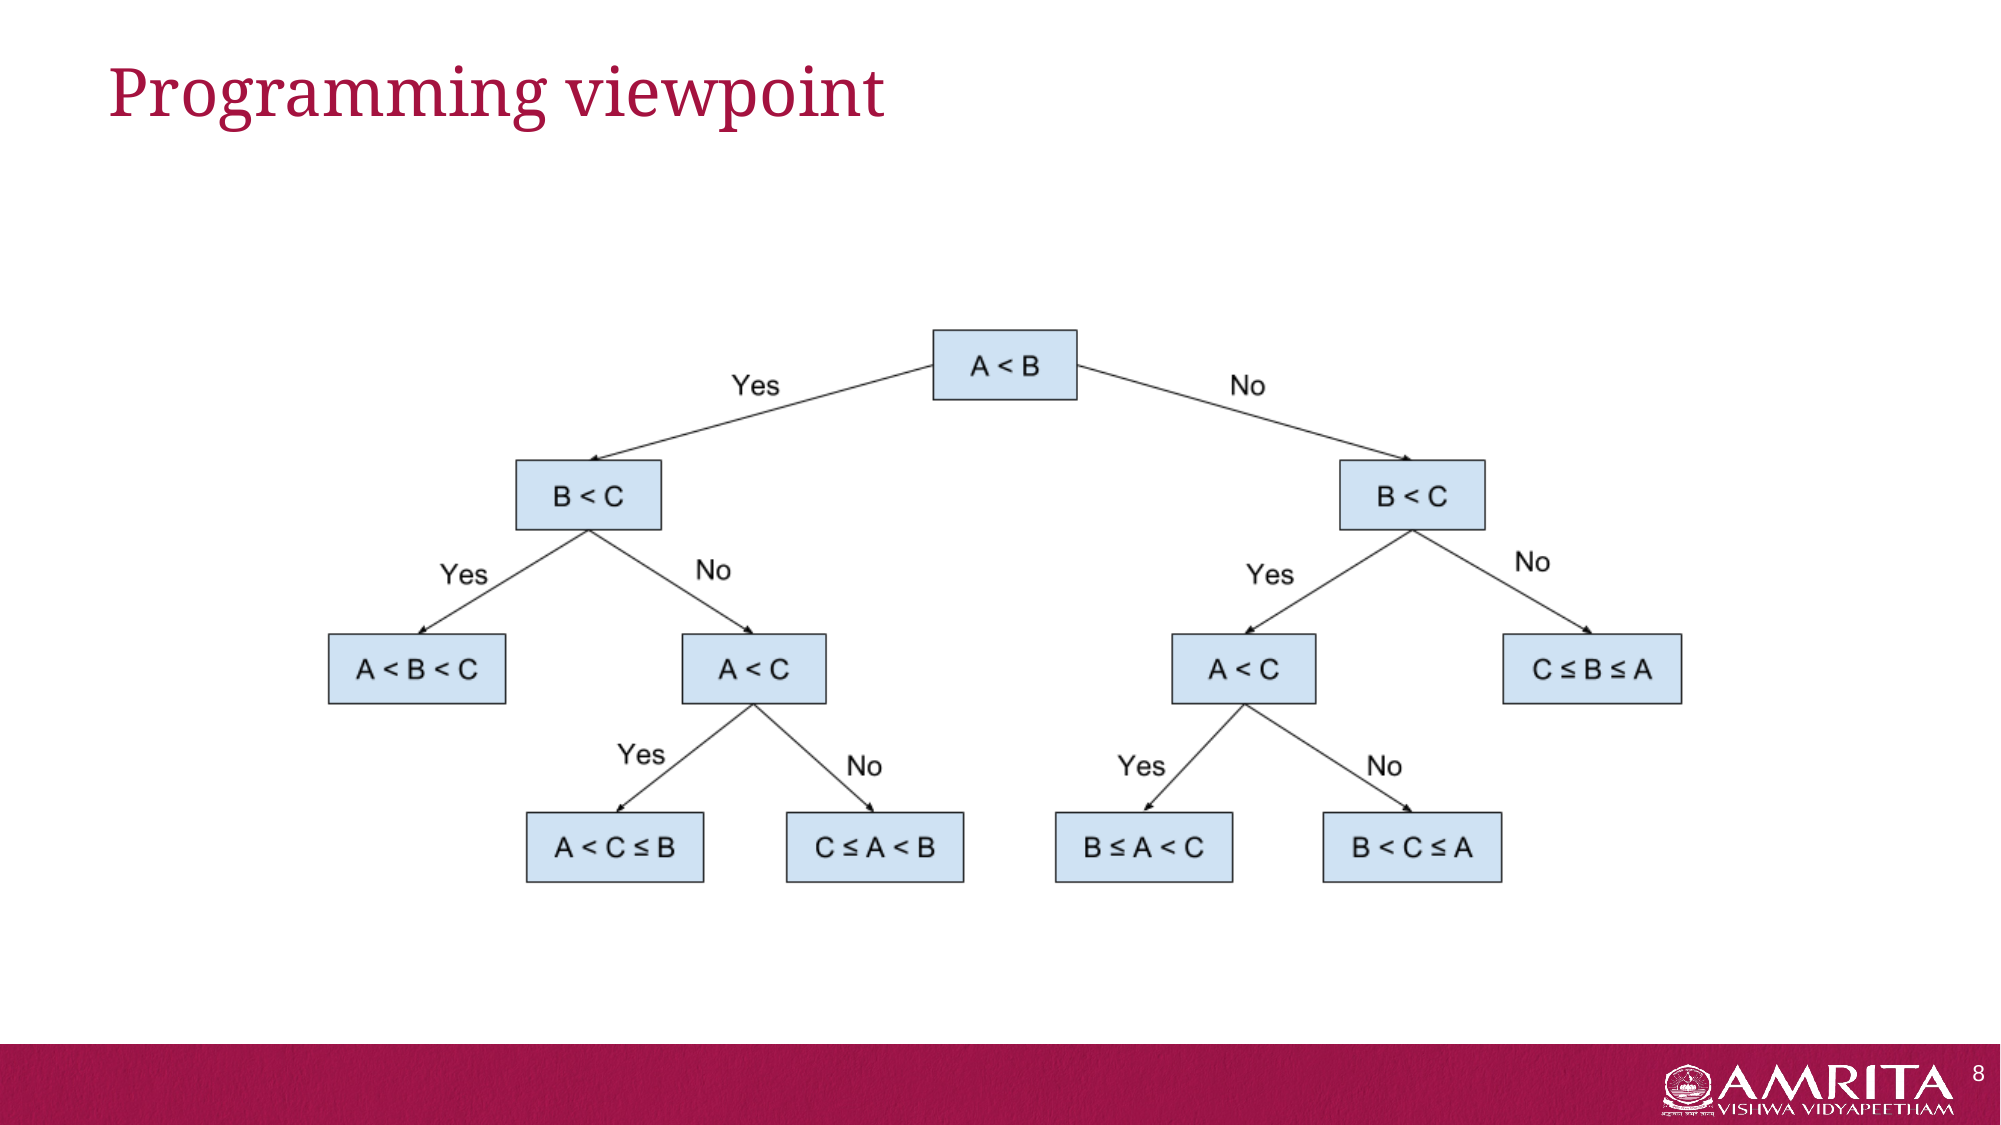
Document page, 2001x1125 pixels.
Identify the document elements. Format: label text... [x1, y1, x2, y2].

title Programming viewpoint [93, 57, 1933, 134]
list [292, 186, 1734, 992]
picture [0, 1044, 2001, 1125]
slide_number 8 [1550, 1042, 2000, 1103]
